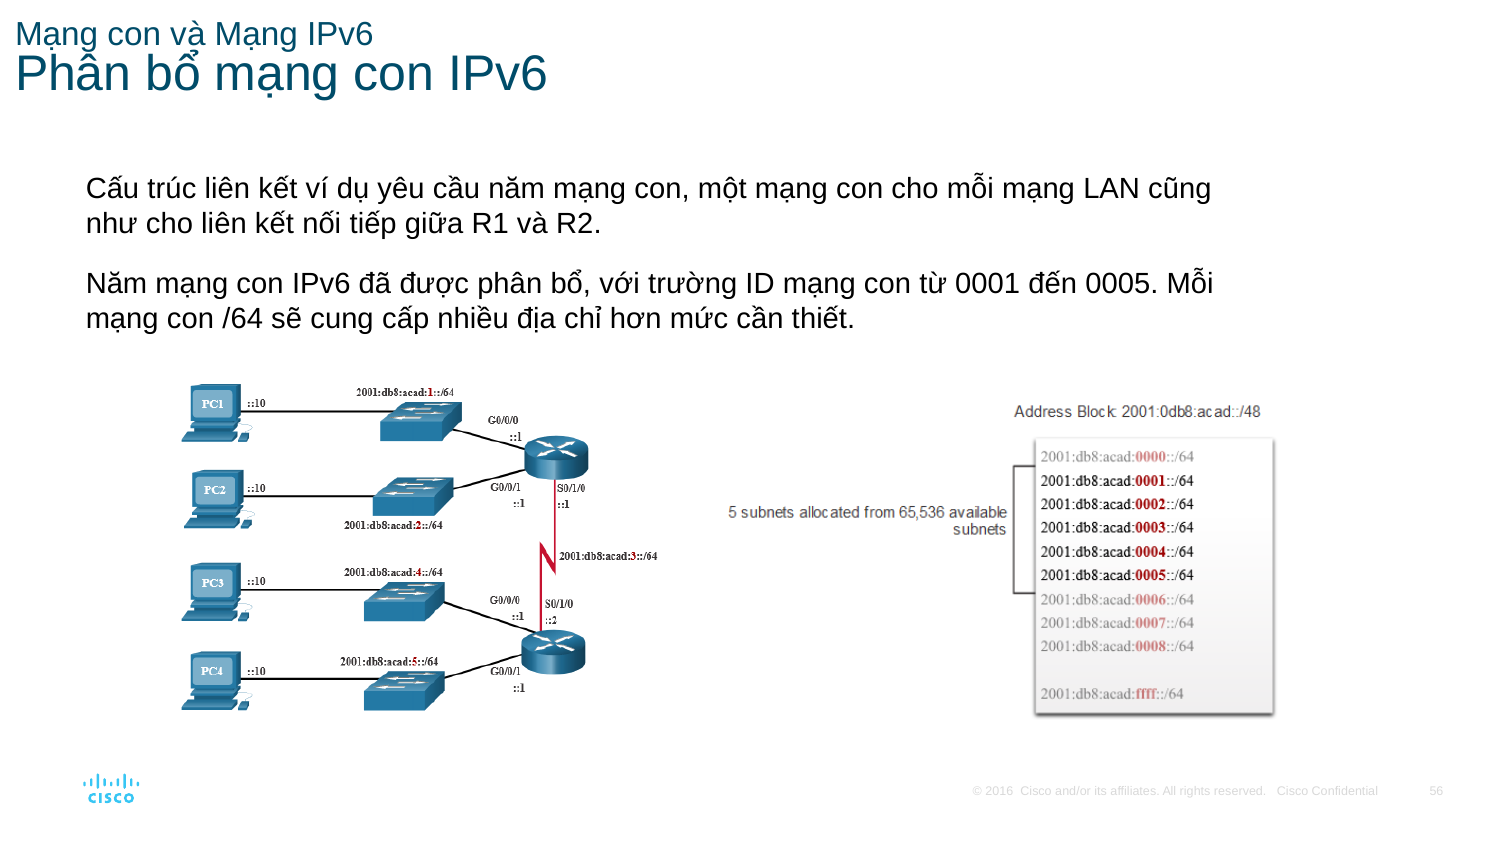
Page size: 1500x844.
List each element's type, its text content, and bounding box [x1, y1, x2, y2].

list Cấu trúc liên kết ví dụ yêu cầu năm mạng con, một mạng con cho mỗi mạng LAN cũng như cho liên kết nối tiếp giữa R1 và R2. Năm mạng con IPv6 đã được phân bổ, với trường ID mạng con từ 0001 đến 0005. Mỗi mạng con /64 sẽ cung cấp nhiều địa chỉ hơn mức cần thiết. [70, 161, 1282, 391]
picture [162, 376, 677, 722]
picture [724, 397, 1282, 722]
title Mạng con và Mạng IPv6 Phân bổ mạng con IPv6 [0, 0, 1369, 121]
